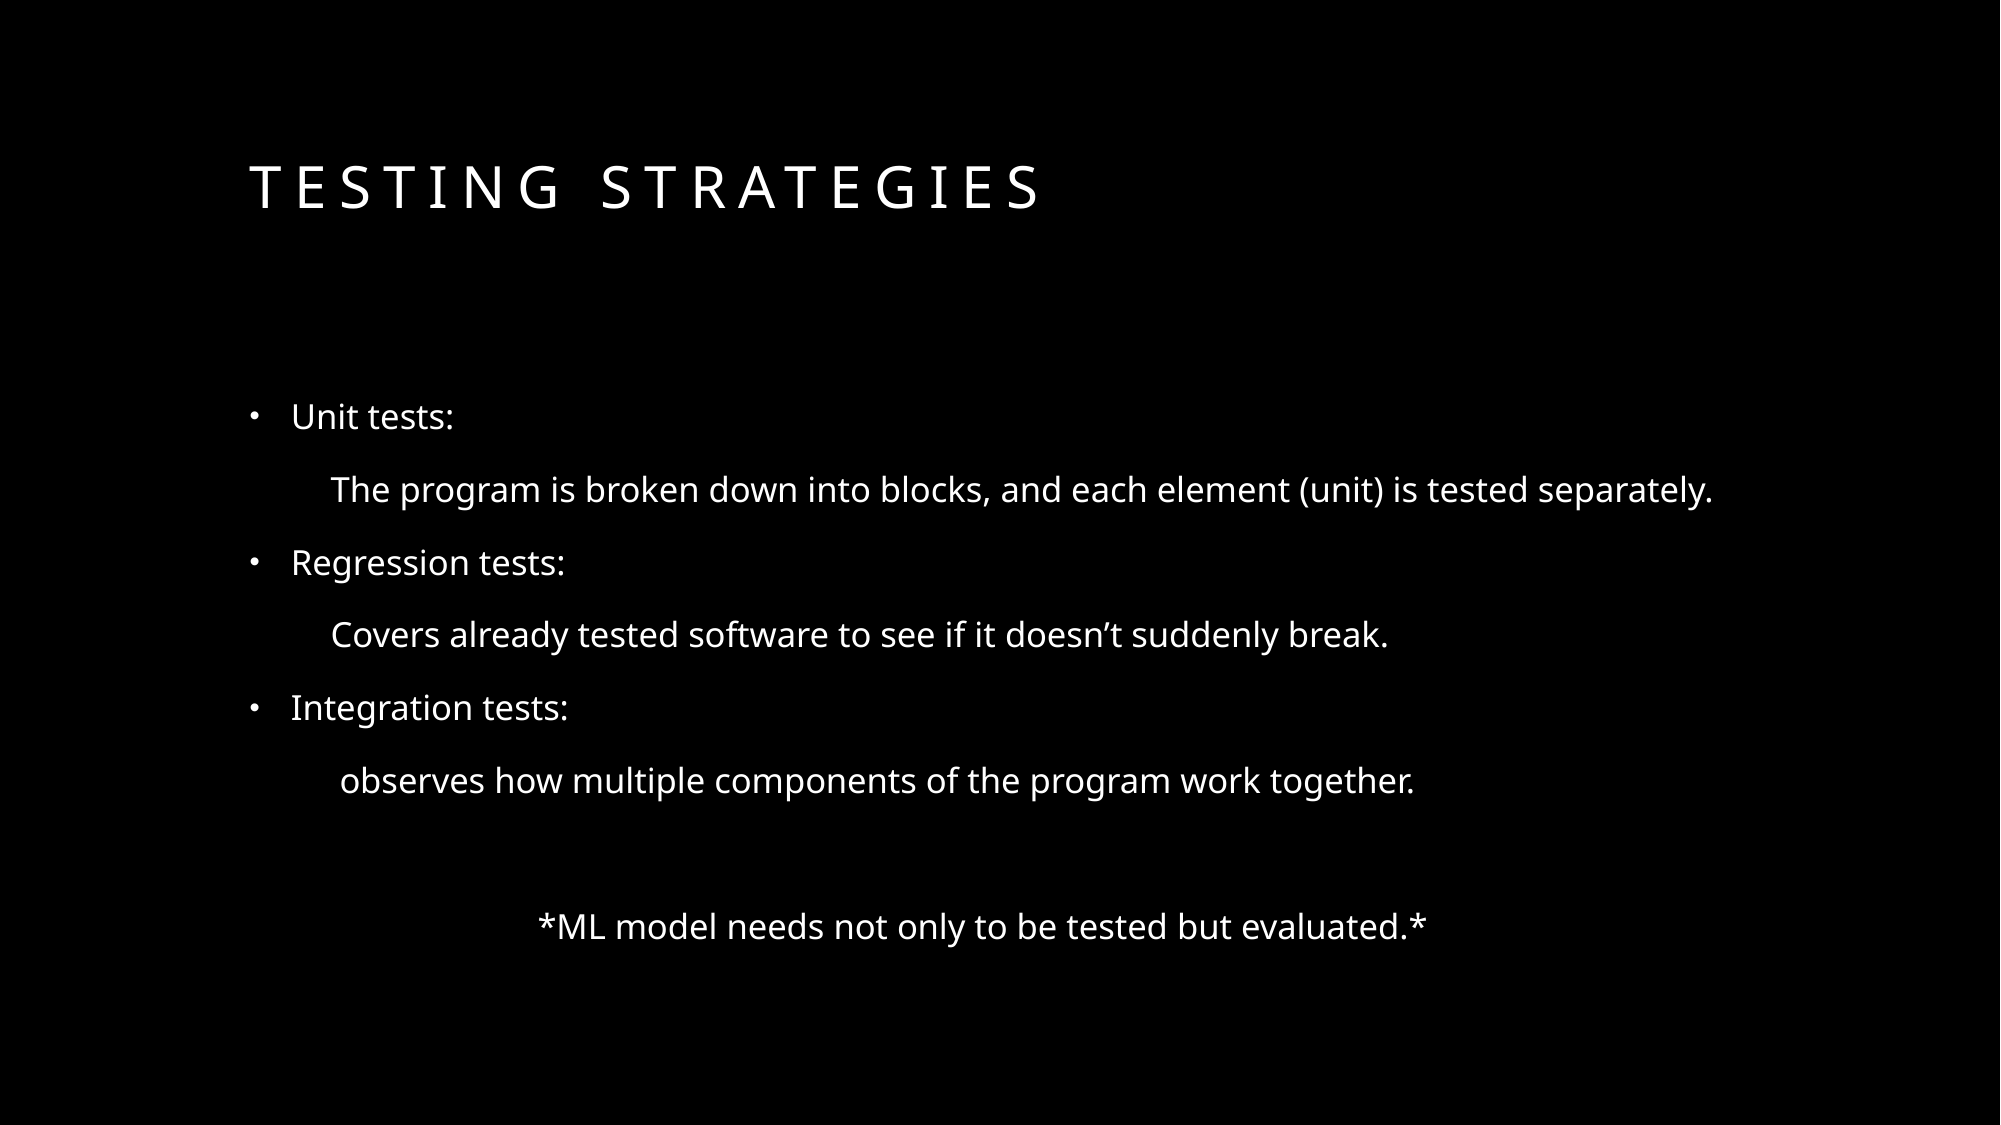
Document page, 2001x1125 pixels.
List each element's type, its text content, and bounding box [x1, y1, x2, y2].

title Testing strategies [234, 171, 1750, 313]
list Unit tests: The program is broken down into blocks, and each element (unit) is tested separately. Regression tests: Covers already tested software to see if it doesn’t suddenly break. Integration tests: observes how multiple components of the program work together. *ML model needs not only to be tested but evaluated.* [234, 375, 1750, 1000]
